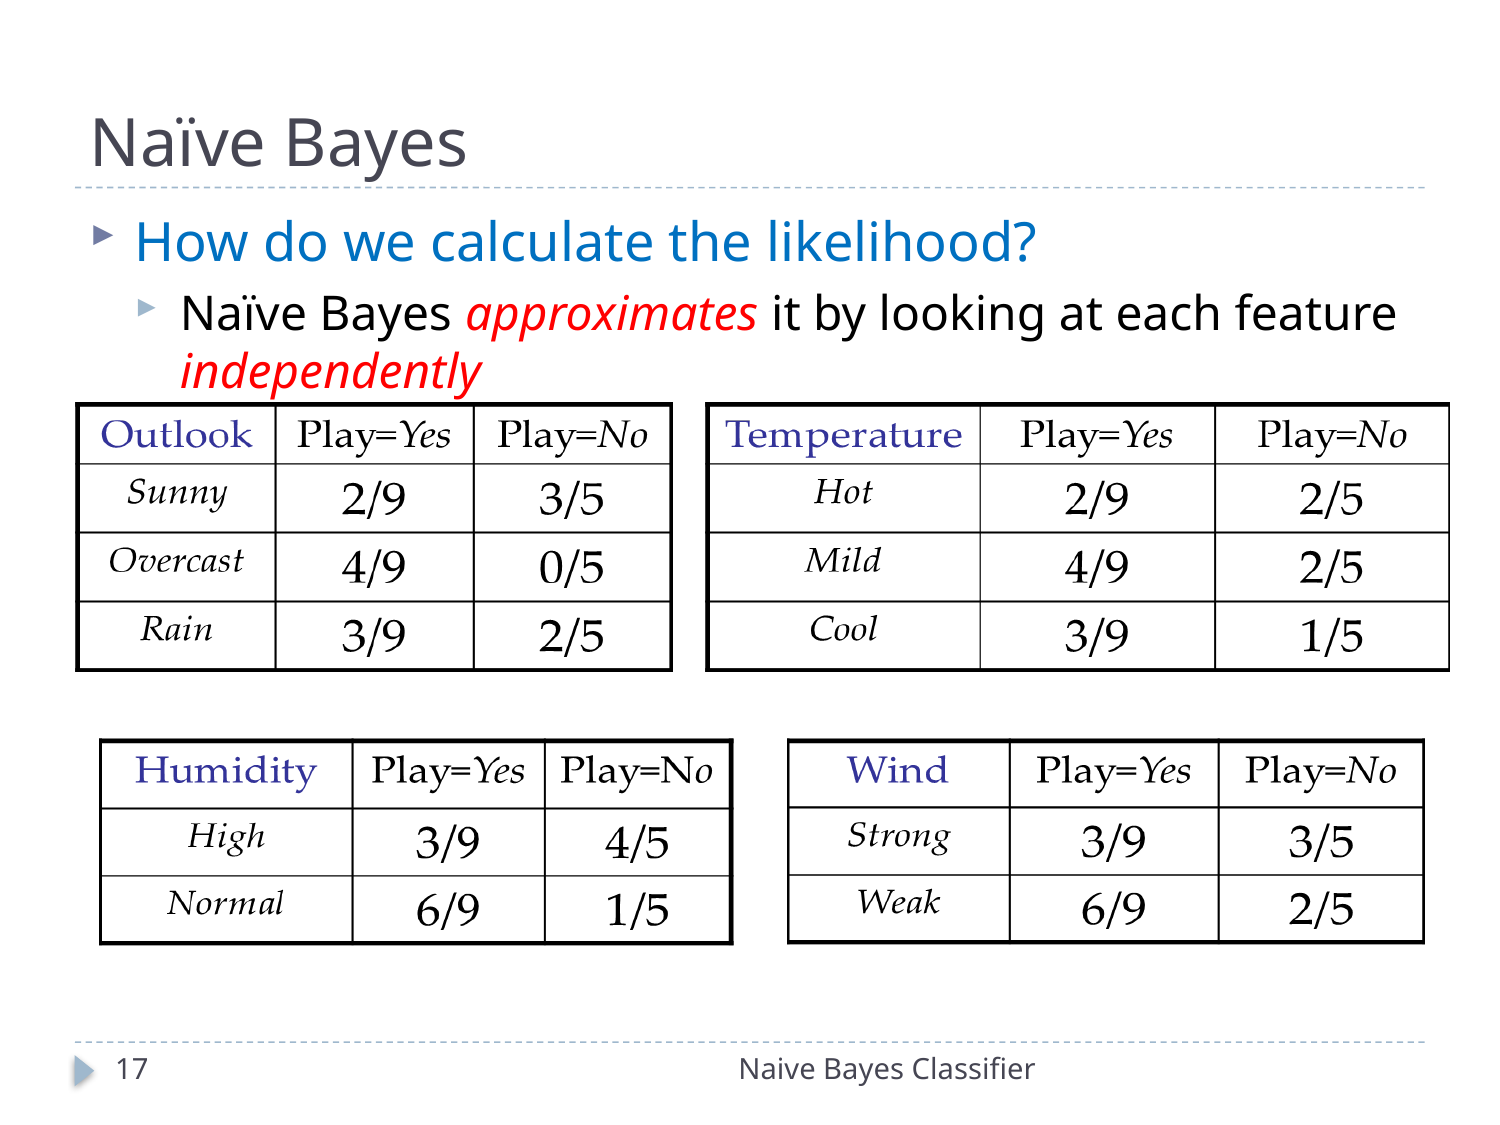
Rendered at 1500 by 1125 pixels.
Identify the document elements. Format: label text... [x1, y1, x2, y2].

list How do we calculate the likelihood? Naïve Bayes approximates it by looking at each feature independently [75, 200, 1500, 1010]
picture [699, 399, 1451, 690]
picture [787, 736, 1426, 962]
picture [99, 736, 738, 963]
slide_number 17 [100, 1042, 426, 1103]
picture [74, 399, 673, 690]
title Naïve Bayes [75, 24, 1425, 188]
footer Naive Bayes Classifier [475, 1042, 1051, 1103]
